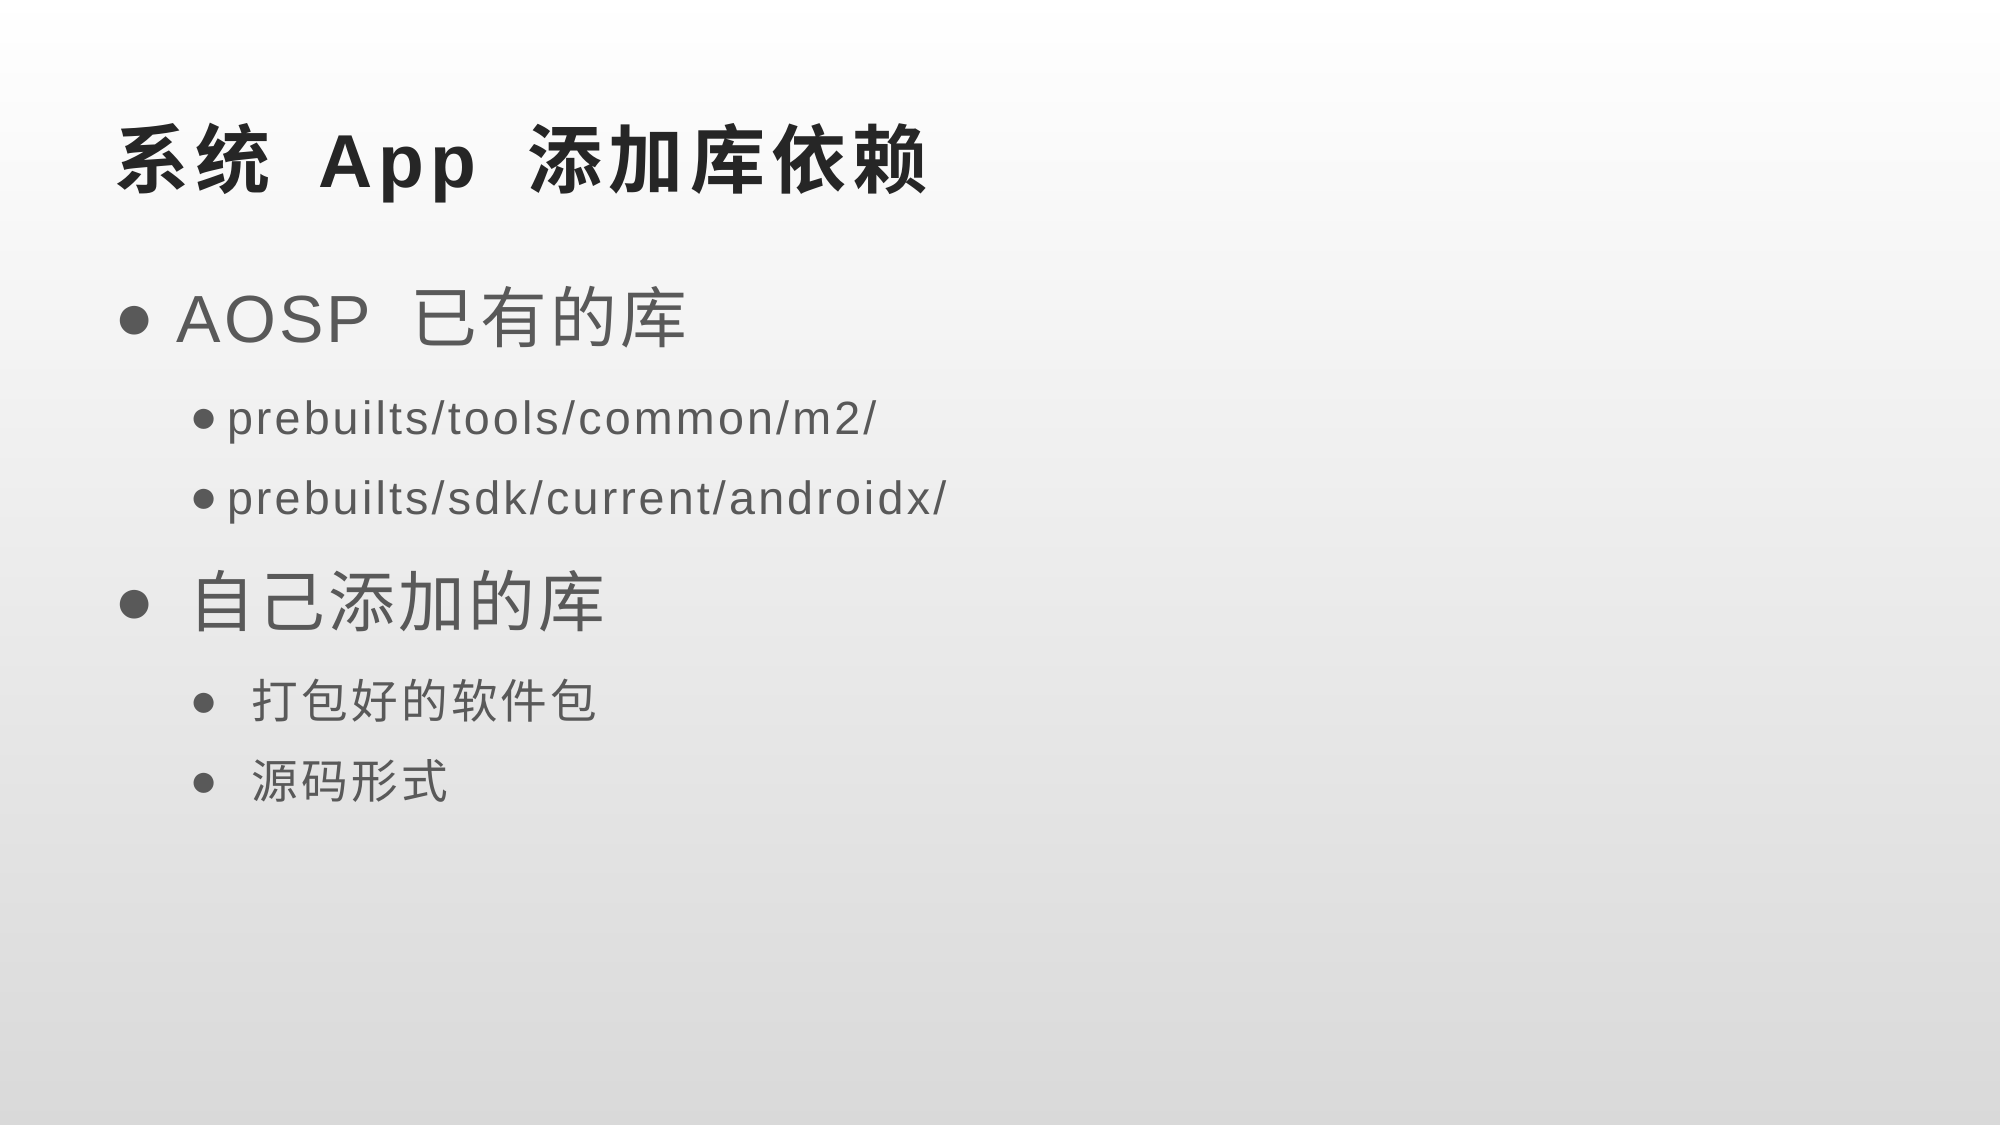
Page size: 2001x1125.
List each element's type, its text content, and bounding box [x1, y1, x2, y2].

list AOSP 已有的库 prebuilts/tools/common/m2/ prebuilts/sdk/current/androidx/ 自己添加的库 打包好的软件包 源码形式 [99, 244, 1900, 1026]
title 系统 App 添加库依赖 [99, 99, 1900, 216]
